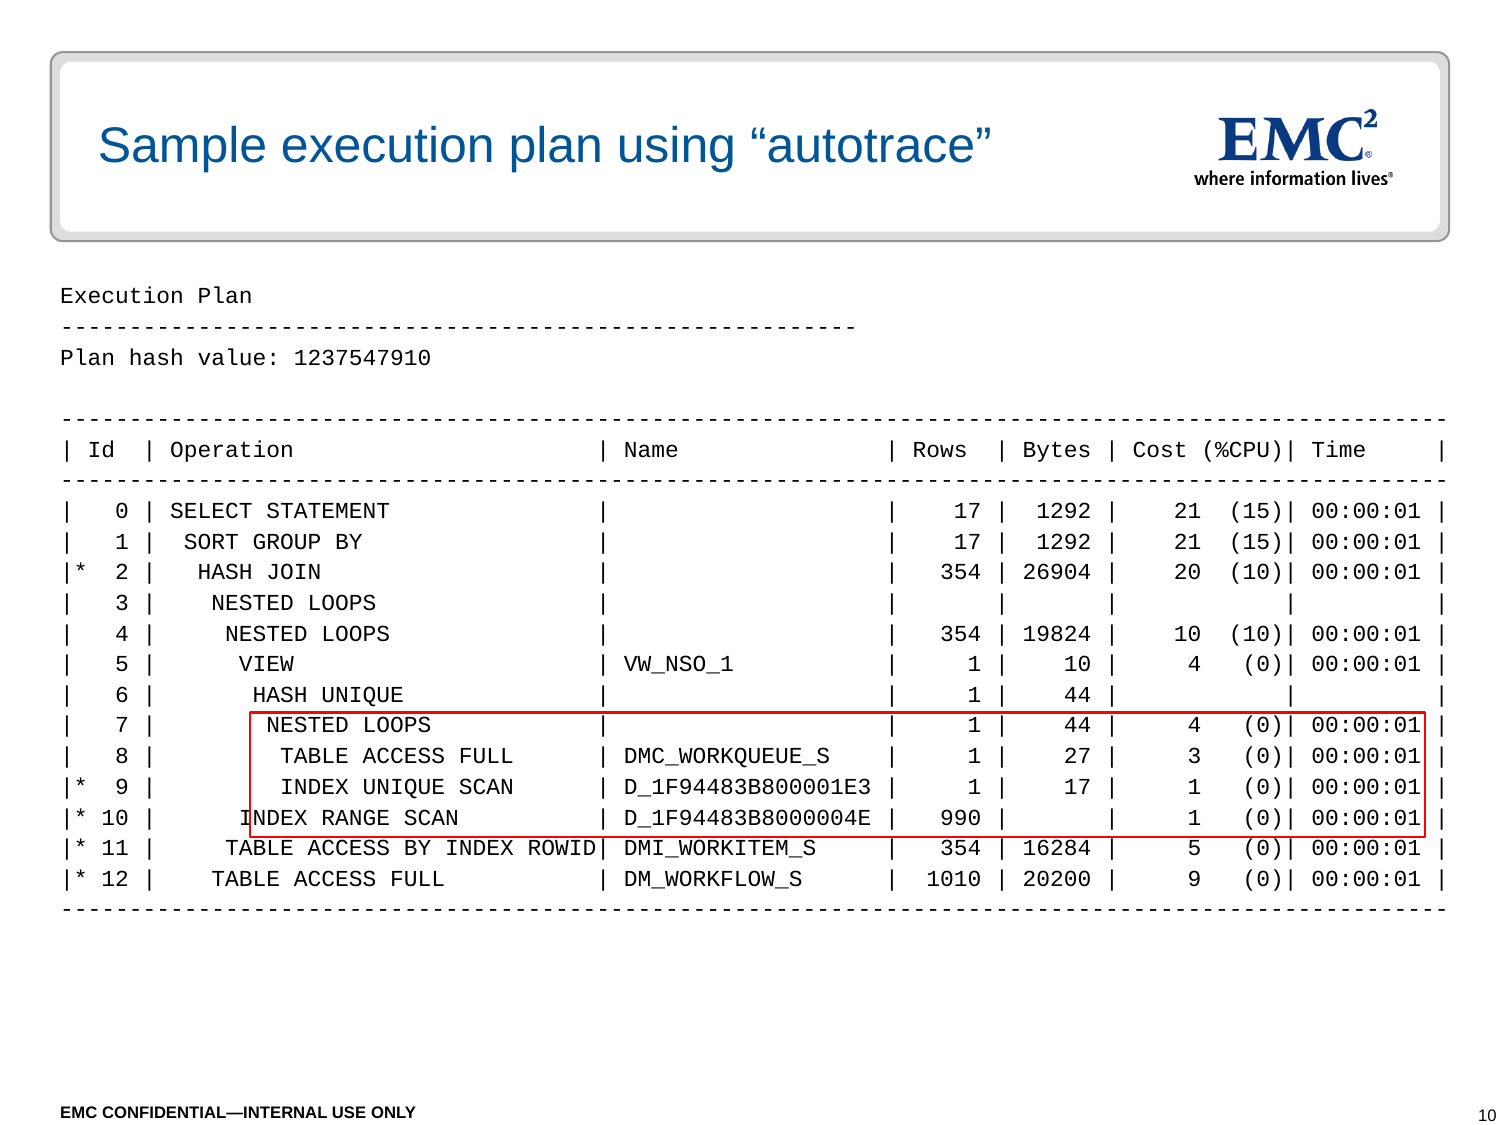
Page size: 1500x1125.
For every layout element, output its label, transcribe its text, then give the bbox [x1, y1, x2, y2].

title Sample execution plan using “autotrace” [97, 75, 1129, 218]
list Execution Plan ---------------------------------------------------------- Plan hash value: 1237547910 ----------------------------------------------------------------------------------------------------- | Id | Operation | Name | Rows | Bytes | Cost (%CPU)| Time | ----------------------------------------------------------------------------------------------------- | 0 | SELECT STATEMENT | | 17 | 1292 | 21 (15)| 00:00:01 | | 1 | SORT GROUP BY | | 17 | 1292 | 21 (15)| 00:00:01 | |* 2 | HASH JOIN | | 354 | 26904 | 20 (10)| 00:00:01 | | 3 | NESTED LOOPS | | | | | | | 4 | NESTED LOOPS | | 354 | 19824 | 10 (10)| 00:00:01 | | 5 | VIEW | VW_NSO_1 | 1 | 10 | 4 (0)| 00:00:01 | | 6 | HASH UNIQUE | | 1 | 44 | | | | 7 | NESTED LOOPS | | 1 | 44 | 4 (0)| 00:00:01 | | 8 | TABLE ACCESS FULL | DMC_WORKQUEUE_S | 1 | 27 | 3 (0)| 00:00:01 | |* 9 | INDEX UNIQUE SCAN | D_1F94483B800001E3 | 1 | 17 | 1 (0)| 00:00:01 | |* 10 | INDEX RANGE SCAN | D_1F94483B8000004E | 990 | | 1 (0)| 00:00:01 | |* 11 | TABLE ACCESS BY INDEX ROWID| DMI_WORKITEM_S | 354 | 16284 | 5 (0)| 00:00:01 | |* 12 | TABLE ACCESS FULL | DM_WORKFLOW_S | 1010 | 20200 | 9 (0)| 00:00:01 | ----------------------------------------------------------------------------------------------------- [59, 288, 1500, 1083]
text_box [249, 712, 1425, 838]
picture [1194, 109, 1393, 185]
